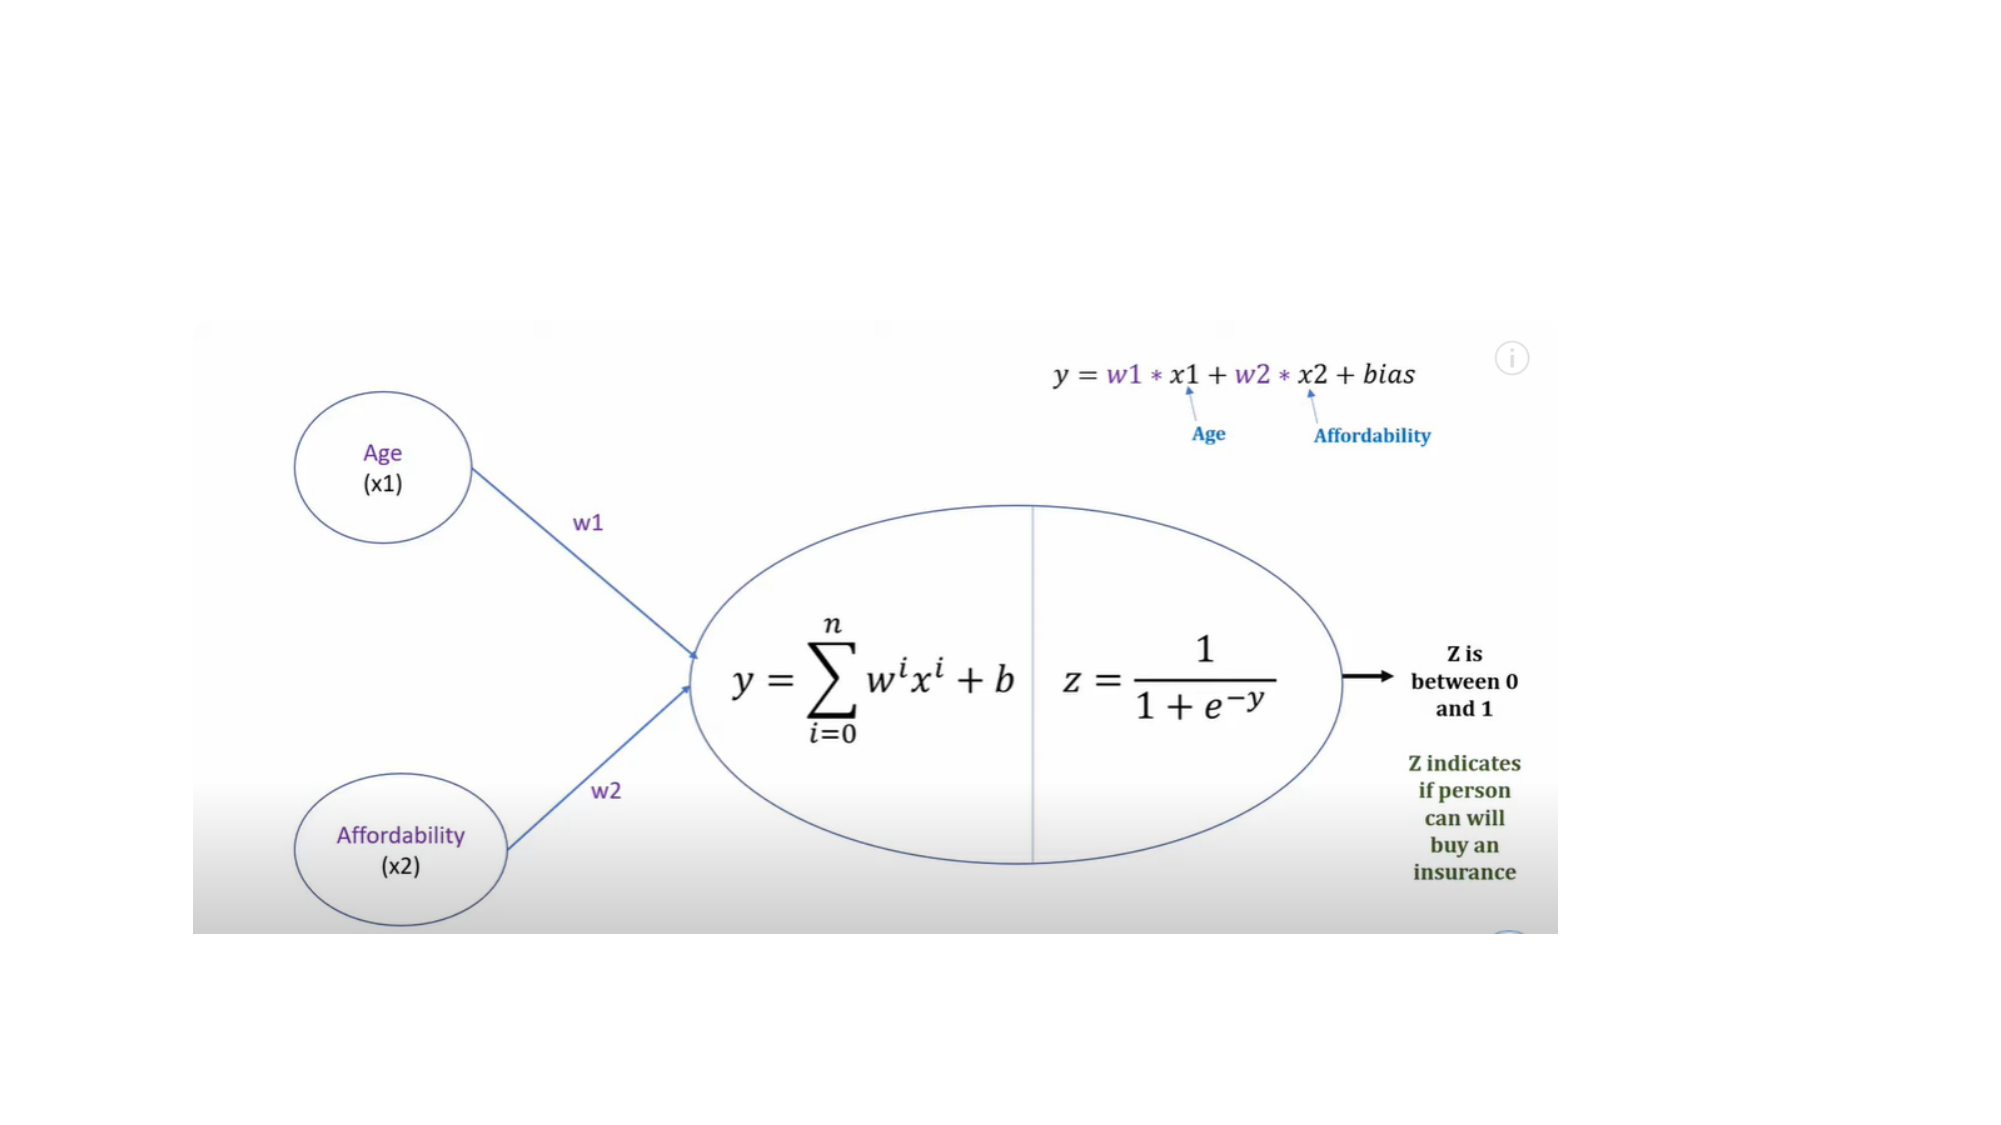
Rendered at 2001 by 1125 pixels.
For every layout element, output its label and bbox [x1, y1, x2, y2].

picture [193, 315, 1558, 934]
